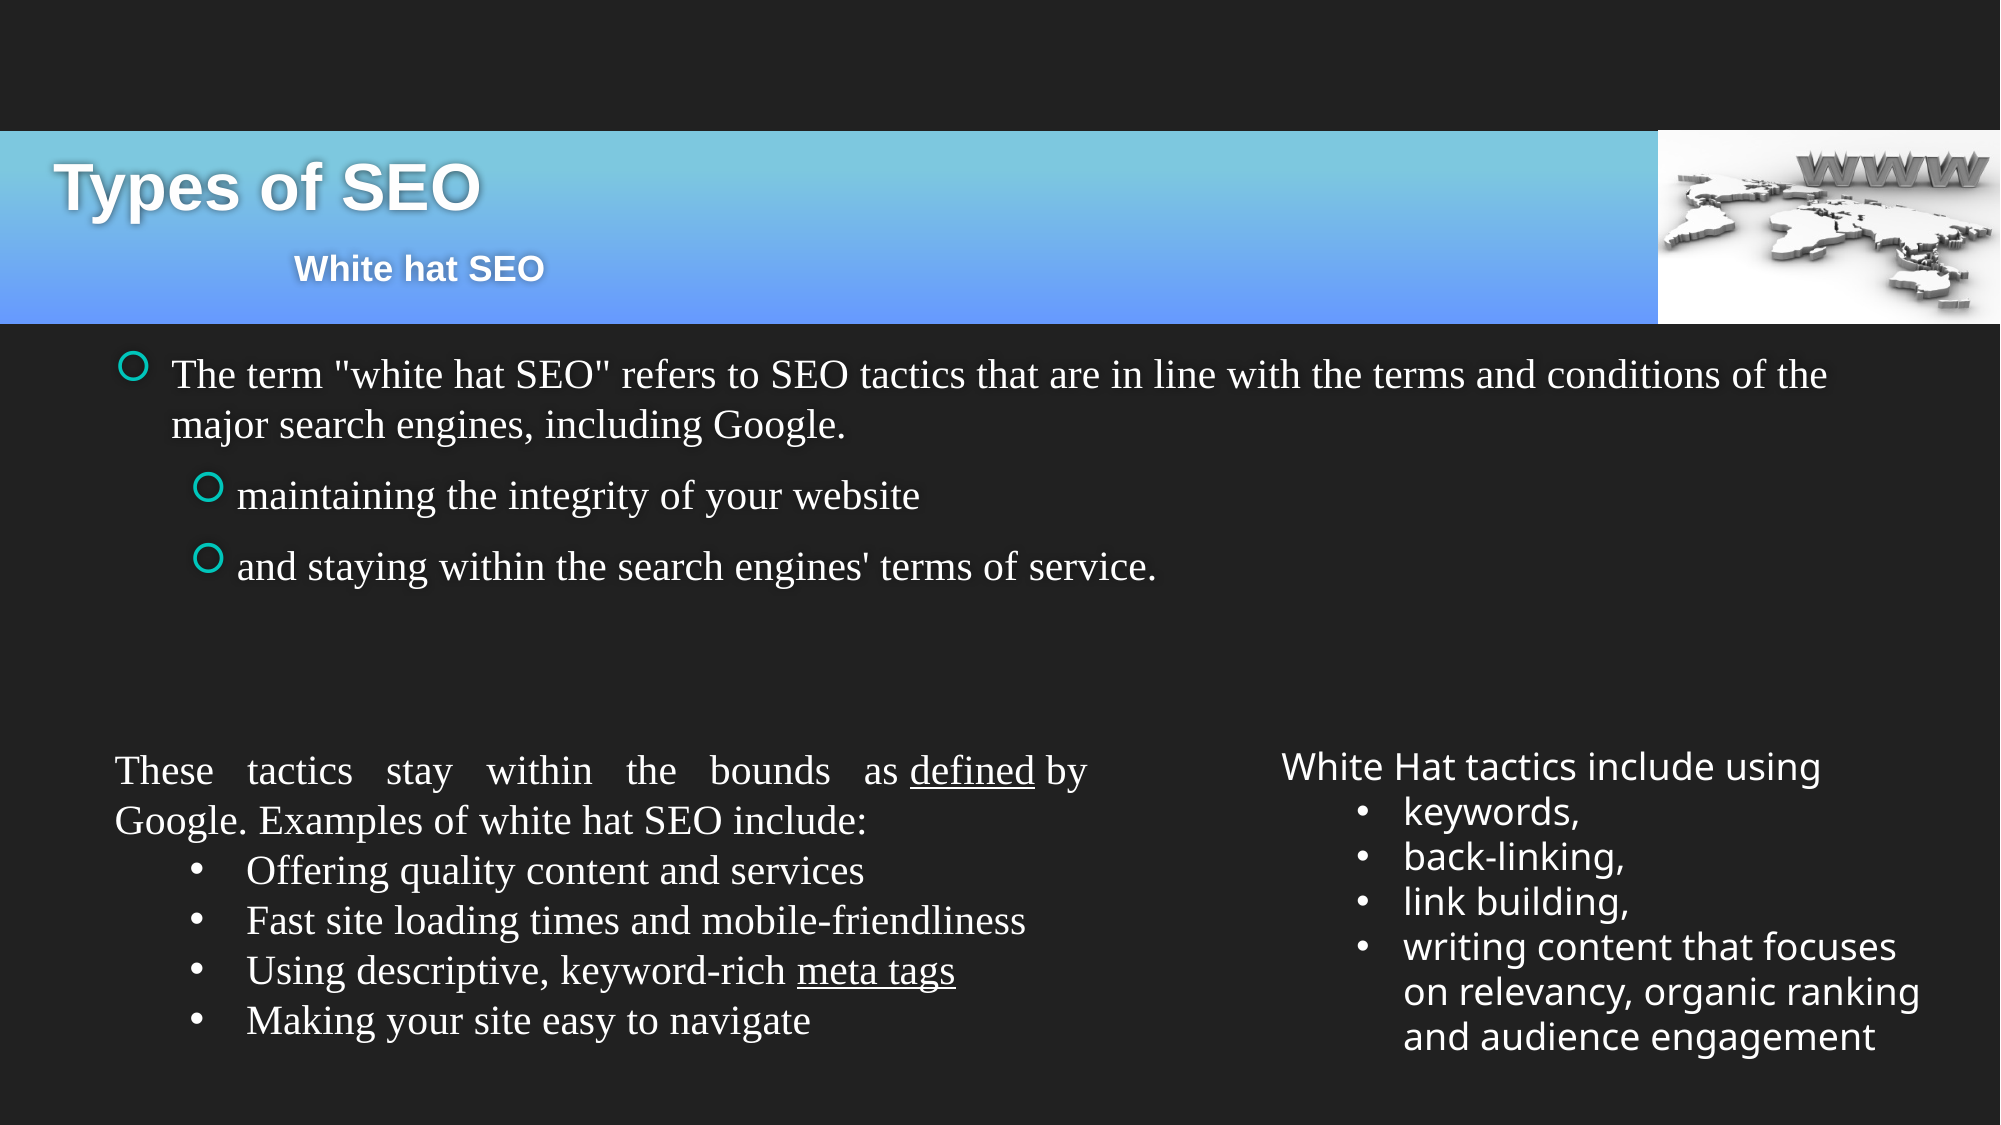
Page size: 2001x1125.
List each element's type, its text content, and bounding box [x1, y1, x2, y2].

text_box White Hat tactics include using keywords, back-linking, link building, writing content that focuses on relevancy, organic ranking and audience engagement [1266, 735, 1962, 1065]
list White hat SEO [279, 237, 1344, 297]
text_box These tactics stay within the bounds as defined by Google. Examples of white hat SEO include: Offering quality content and services Fast site loading times and mobile-friendliness Using descriptive, keyword-rich meta tags Making your site easy to navigate [99, 735, 1103, 1051]
title Types of SEO [38, 136, 1042, 230]
picture [1658, 130, 2000, 324]
list The term "white hat SEO" refers to SEO tactics that are in line with the terms and conditions of the major search engines, including Google. maintaining the integrity of your website and staying within the search engines' terms of service. [99, 339, 1900, 693]
